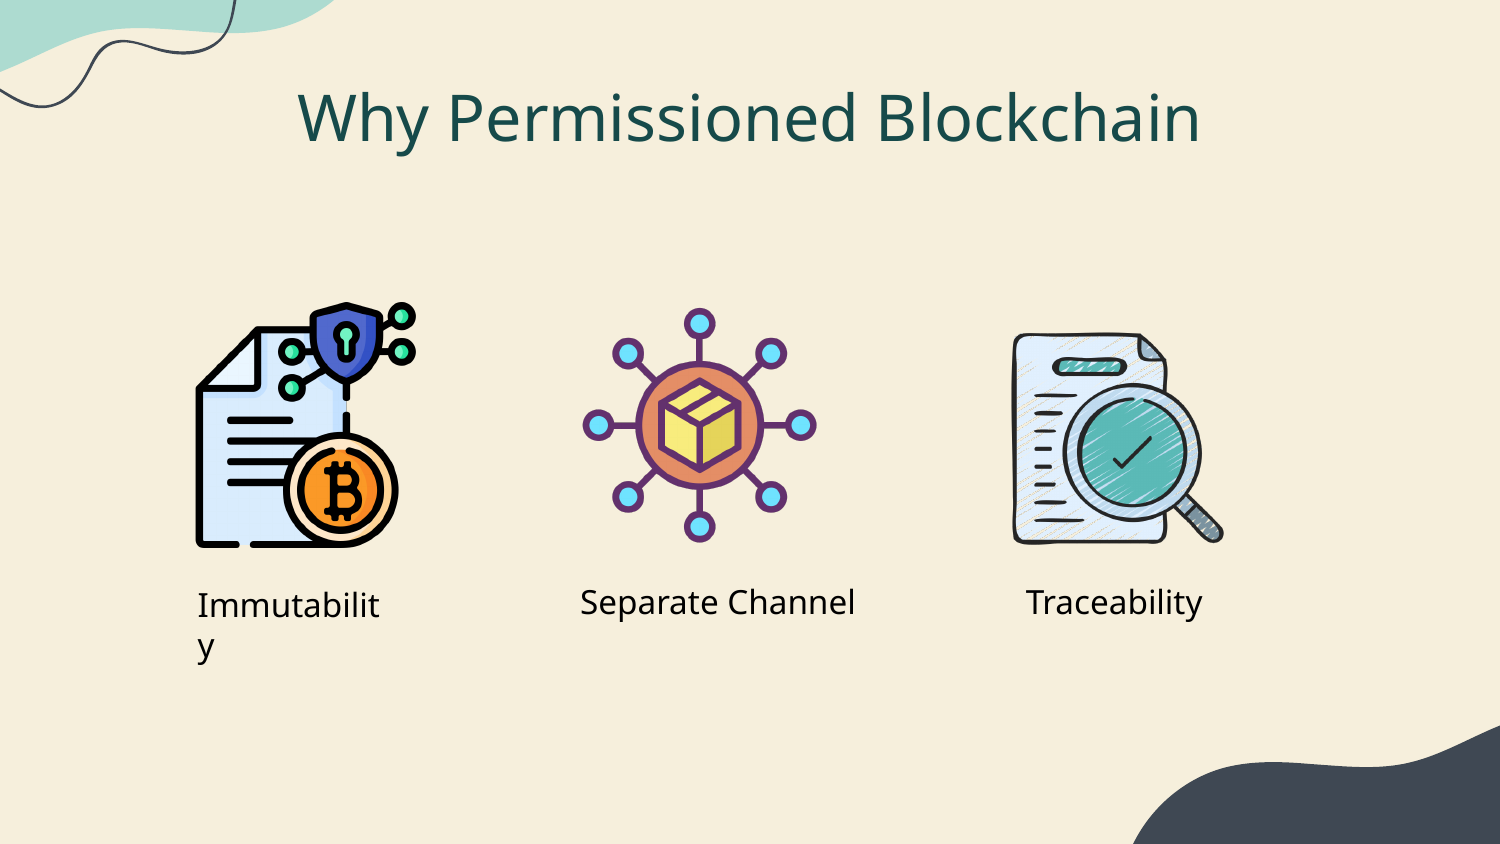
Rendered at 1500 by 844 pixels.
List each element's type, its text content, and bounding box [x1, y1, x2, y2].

title Why Permissioned Blockchain [116, 77, 1383, 152]
picture [182, 302, 428, 548]
text_box Separate Channel [565, 573, 874, 629]
text_box Immutability [183, 577, 410, 672]
picture [576, 302, 822, 548]
text_box Traceability [1011, 573, 1225, 629]
picture [1010, 330, 1225, 545]
